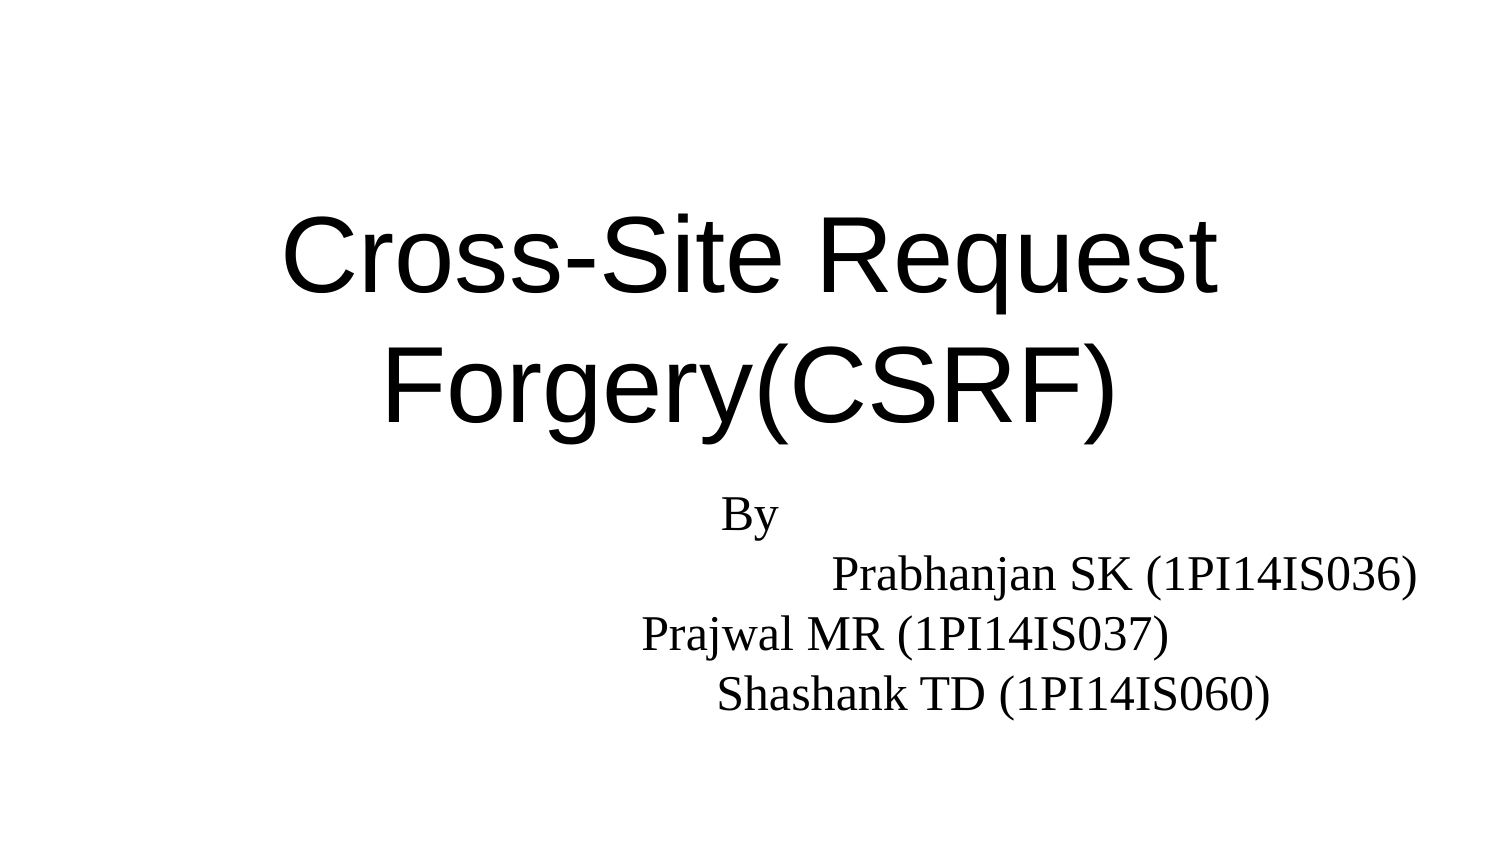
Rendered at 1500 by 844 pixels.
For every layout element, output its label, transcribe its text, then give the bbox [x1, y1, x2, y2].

title Cross-Site Request Forgery(CSRF) [51, 122, 1449, 459]
subtitle By Prabhanjan SK (1PI14IS036) Prajwal MR (1PI14IS037) Shashank TD (1PI14IS060) [51, 464, 1449, 595]
